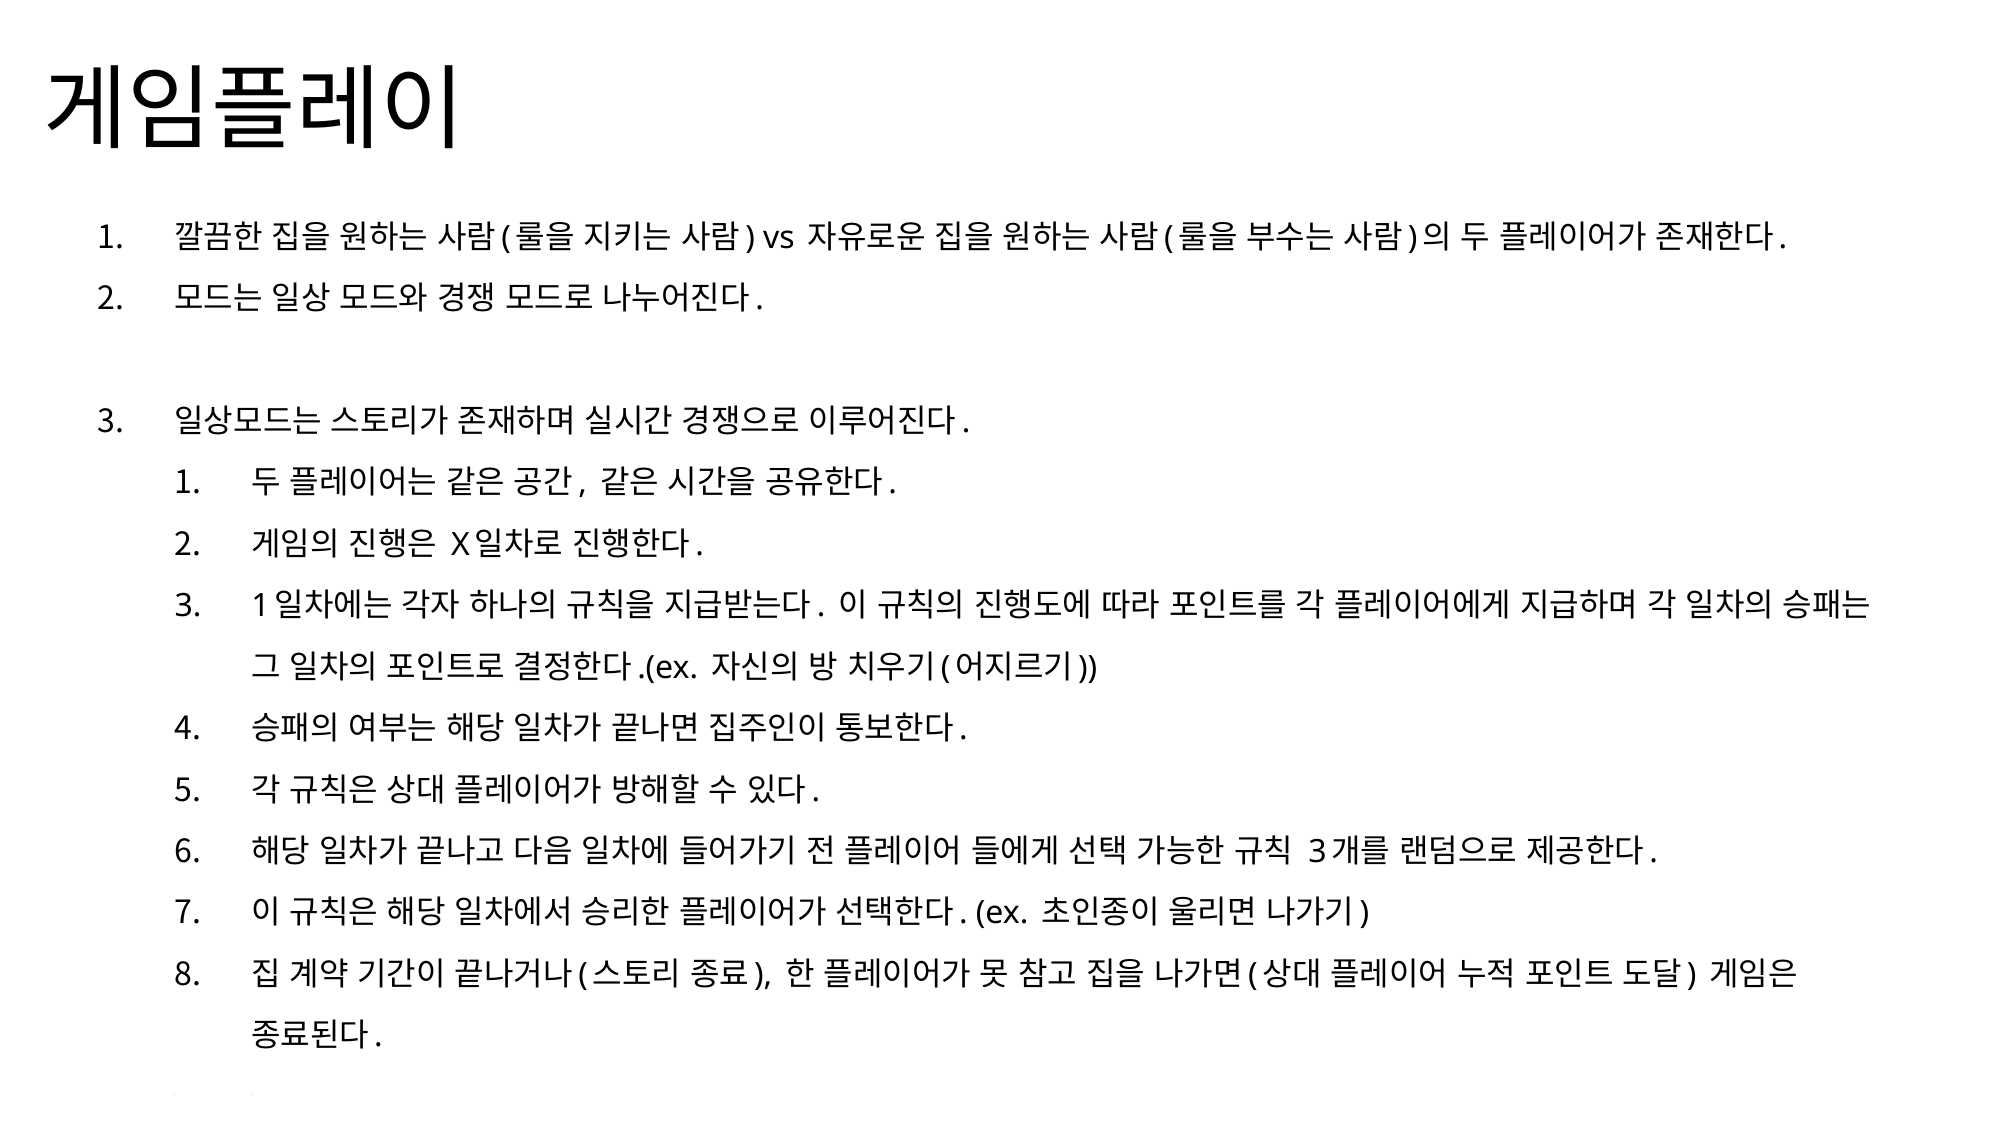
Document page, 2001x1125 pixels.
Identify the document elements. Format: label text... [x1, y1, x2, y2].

text_box 깔끔한 집을 원하는 사람(룰을 지키는 사람) vs 자유로운 집을 원하는 사람(룰을 부수는 사람)의 두 플레이어가 존재한다. 모드는 일상 모드와 경쟁 모드로 나누어진다. 일상모드는 스토리가 존재하며 실시간 경쟁으로 이루어진다. 두 플레이어는 같은 공간, 같은 시간을 공유한다. 게임의 진행은 X일차로 진행한다. 1일차에는 각자 하나의 규칙을 지급받는다. 이 규칙의 진행도에 따라 포인트를 각 플레이어에게 지급하며 각 일차의 승패는 그 일차의 포인트로 결정한다.(ex. 자신의 방 치우기(어지르기)) 승패의 여부는 해당 일차가 끝나면 집주인이 통보한다. 각 규칙은 상대 플레이어가 방해할 수 있다. 해당 일차가 끝나고 다음 일차에 들어가기 전 플레이어 들에게 선택 가능한 규칙 3개를 랜덤으로 제공한다. 이 규칙은 해당 일차에서 승리한 플레이어가 선택한다. (ex. 초인종이 울리면 나가기) 집 계약 기간이 끝나거나(스토리 종료), 한 플레이어가 못 참고 집을 나가면(상대 플레이어 누적 포인트 도달) 게임은 종료된다. 아 [82, 185, 1912, 1105]
title 게임플레이 [28, 37, 748, 186]
